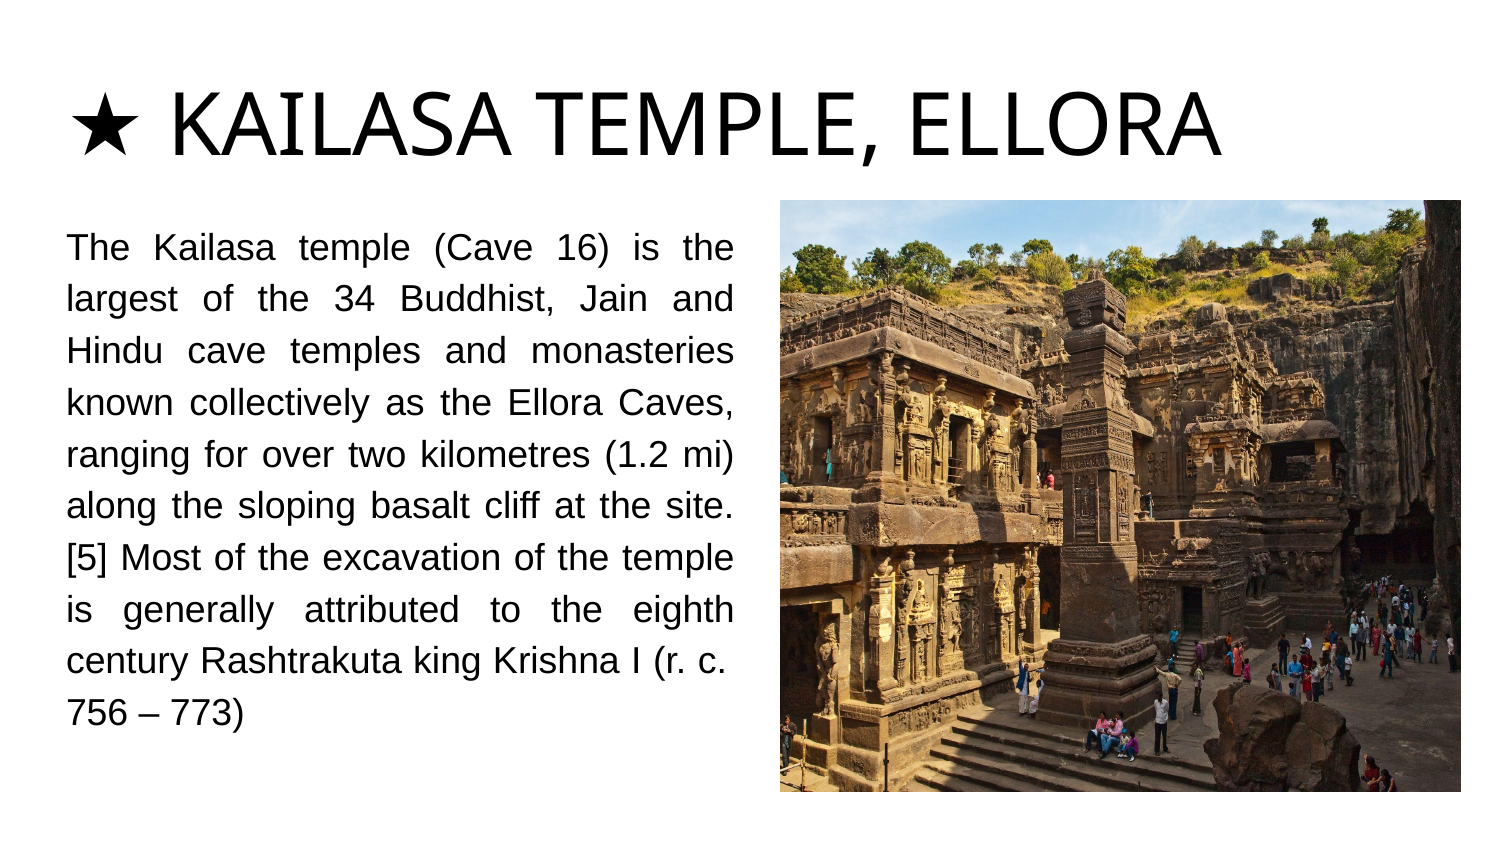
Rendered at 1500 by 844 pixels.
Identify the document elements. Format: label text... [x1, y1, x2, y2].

title ★ KAILASA TEMPLE, ELLORA [51, 51, 1449, 189]
list The Kailasa temple (Cave 16) is the largest of the 34 Buddhist, Jain and Hindu cave temples and monasteries known collectively as the Ellora Caves, ranging for over two kilometres (1.2 mi) along the sloping basalt cliff at the site.[5] Most of the excavation of the temple is generally attributed to the eighth century Rashtrakuta king Krishna I (r. c. 756 – 773) [51, 200, 750, 792]
picture [780, 200, 1461, 793]
